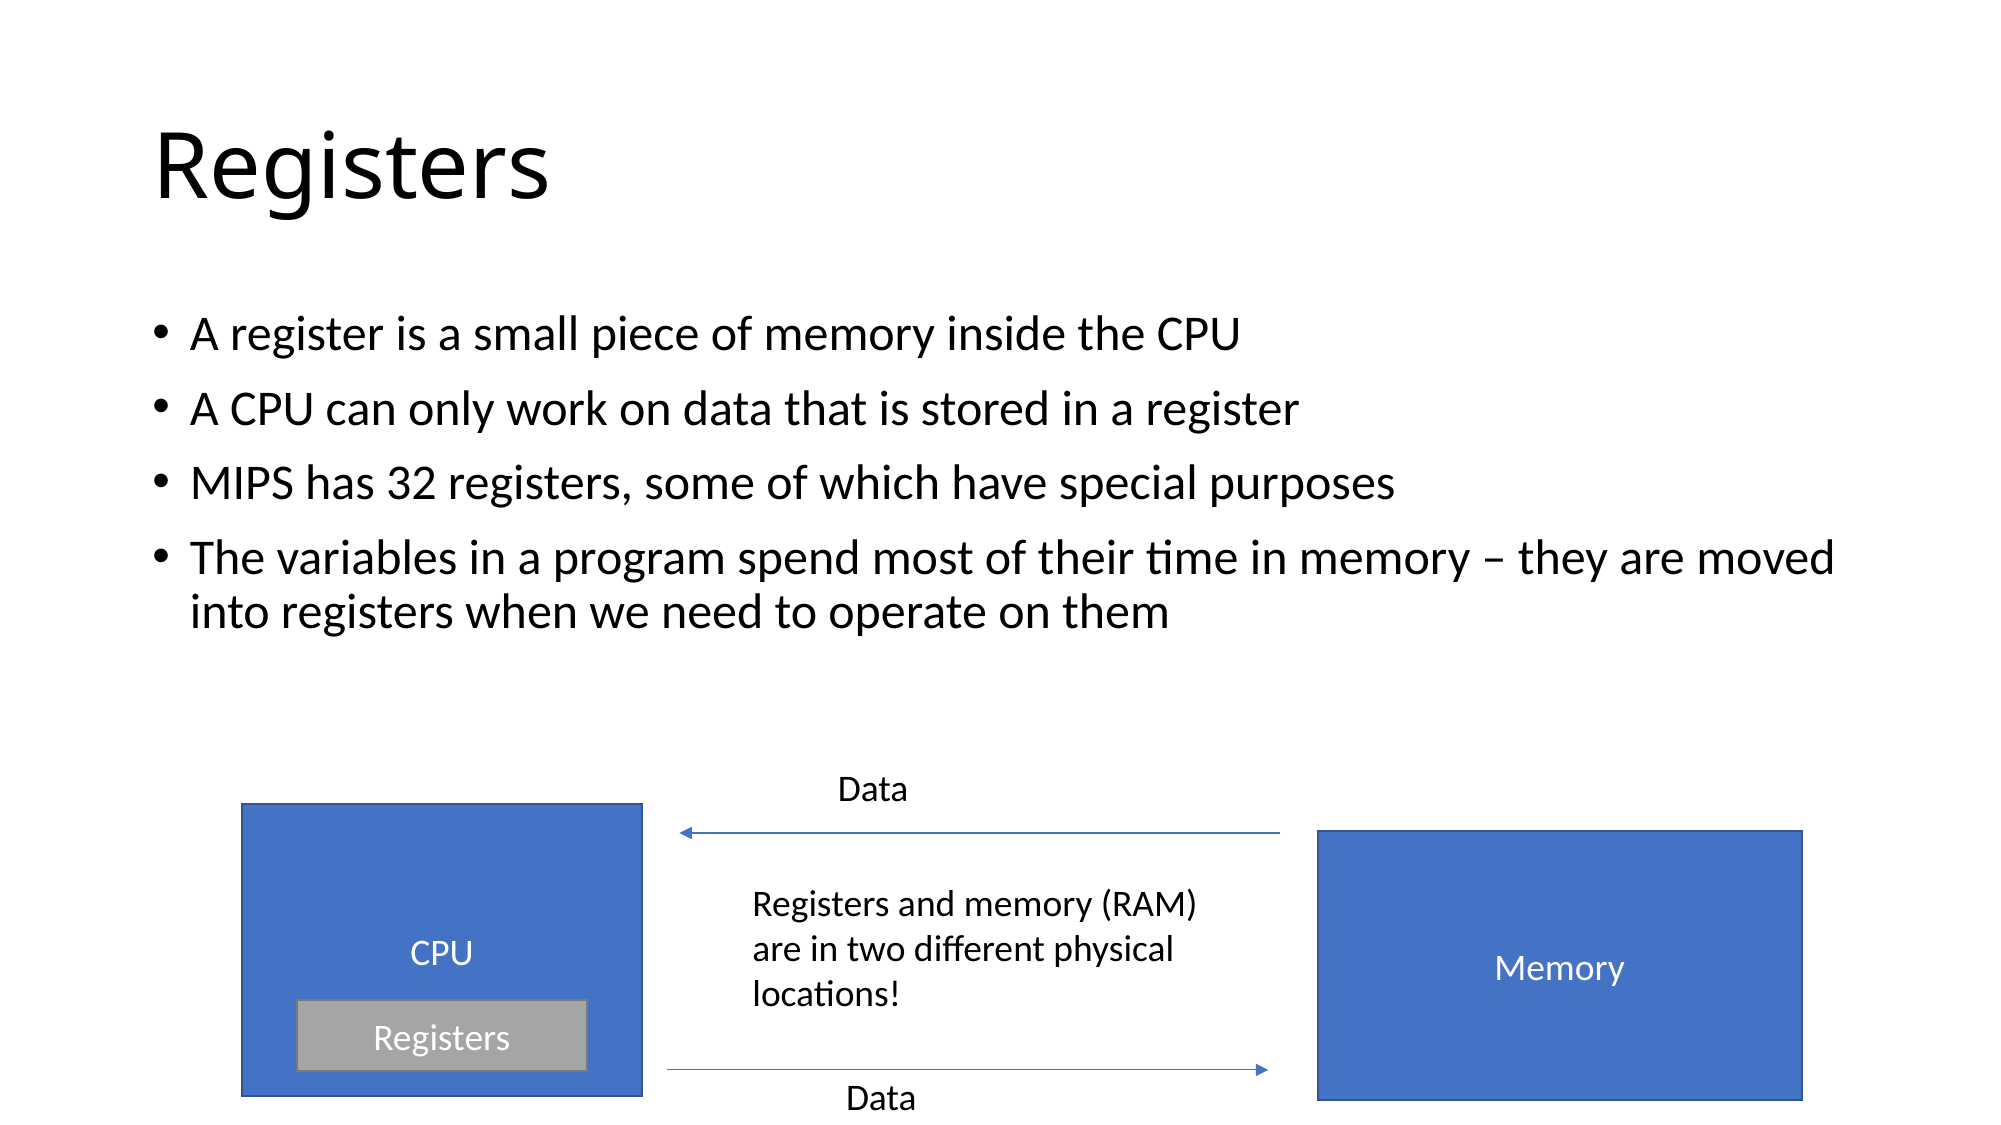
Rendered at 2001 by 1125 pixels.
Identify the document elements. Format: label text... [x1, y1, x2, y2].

title Registers [137, 59, 1863, 278]
list A register is a small piece of memory inside the CPU A CPU can only work on data that is stored in a register MIPS has 32 registers, some of which have special purposes The variables in a program spend most of their time in memory – they are moved into registers when we need to operate on them [137, 299, 1863, 1125]
text_box Data [831, 1065, 1129, 1069]
text_box Registers [296, 999, 588, 1072]
text_box Data [831, 1070, 1129, 1125]
text_box Data [823, 757, 1110, 817]
text_box Registers and memory (RAM) are in two different physical locations! [737, 871, 1222, 1022]
text_box CPU [241, 803, 643, 1097]
text_box Memory [1317, 830, 1803, 1101]
